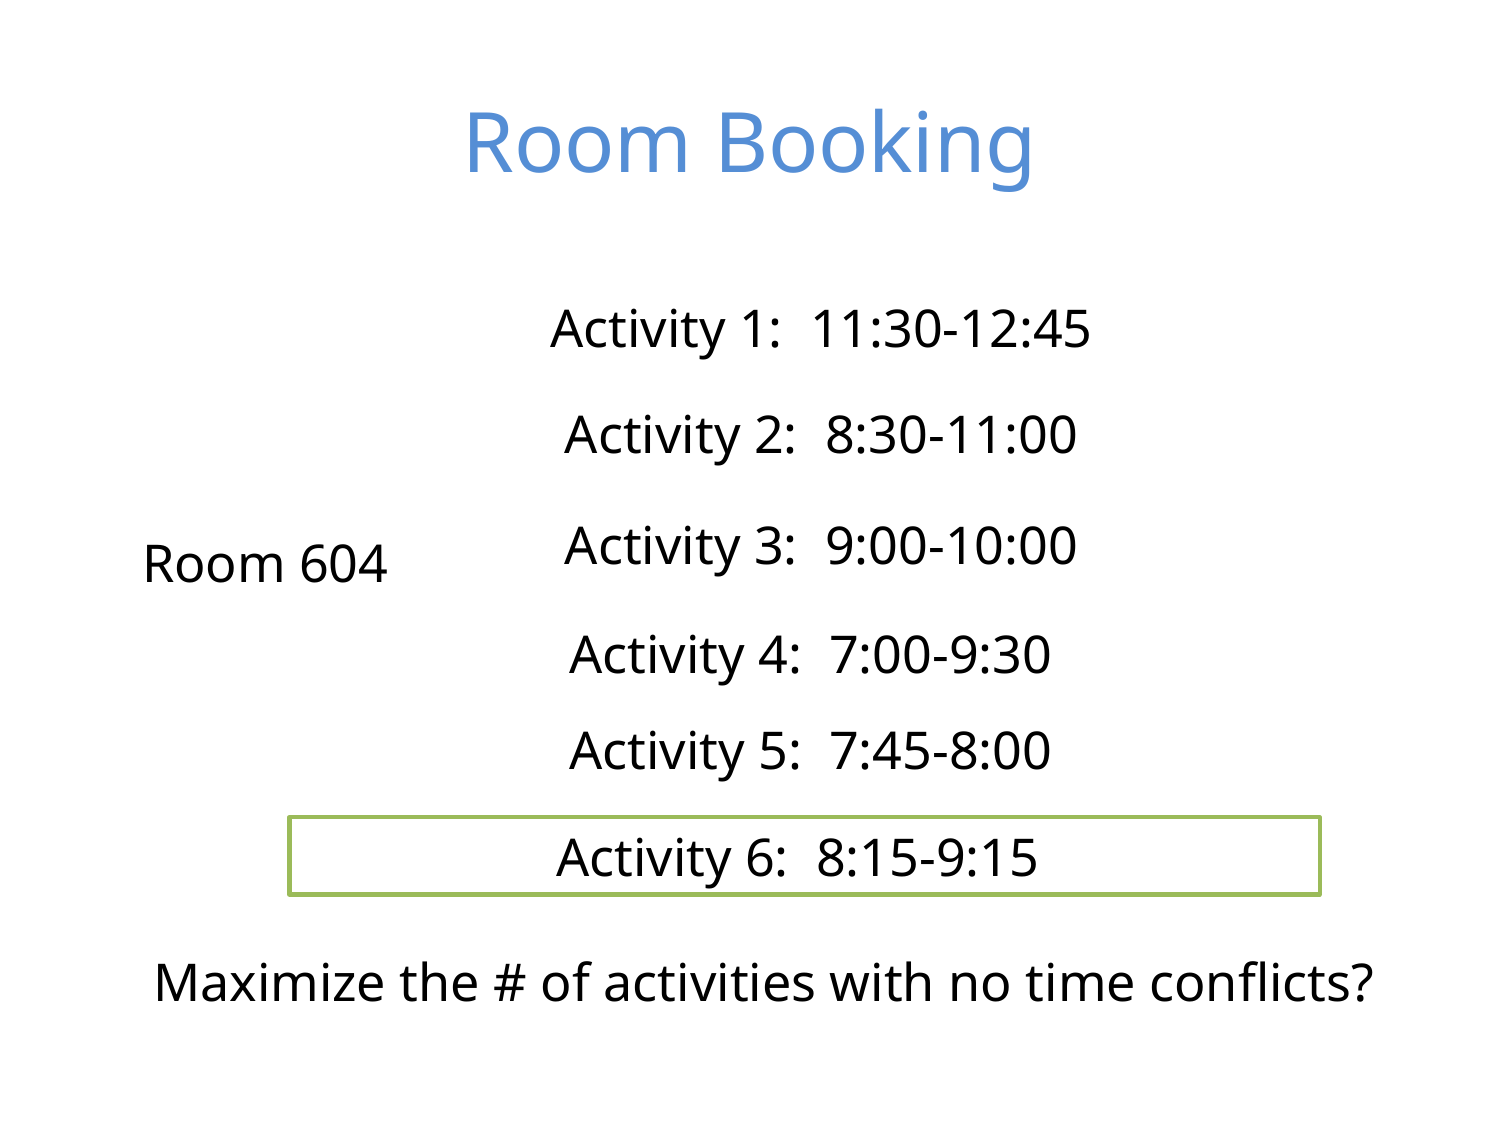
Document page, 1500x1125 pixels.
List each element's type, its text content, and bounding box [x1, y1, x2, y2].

text_box Activity 4: 7:00-9:30 [302, 613, 1333, 691]
text_box Activity 1: 11:30-12:45 [313, 287, 1344, 365]
text_box Activity 3: 9:00-10:00 [313, 504, 1344, 582]
text_box Activity 2: 8:30-11:00 [313, 393, 1344, 471]
text_box Room 604 [0, 523, 546, 601]
text_box Maximize the # of activities with no time conflicts? [74, 942, 1453, 1020]
text_box Activity 6: 8:15-9:15 [287, 815, 1322, 897]
text_box Activity 5: 7:45-8:00 [302, 710, 1333, 788]
title Room Booking [75, 37, 1425, 241]
